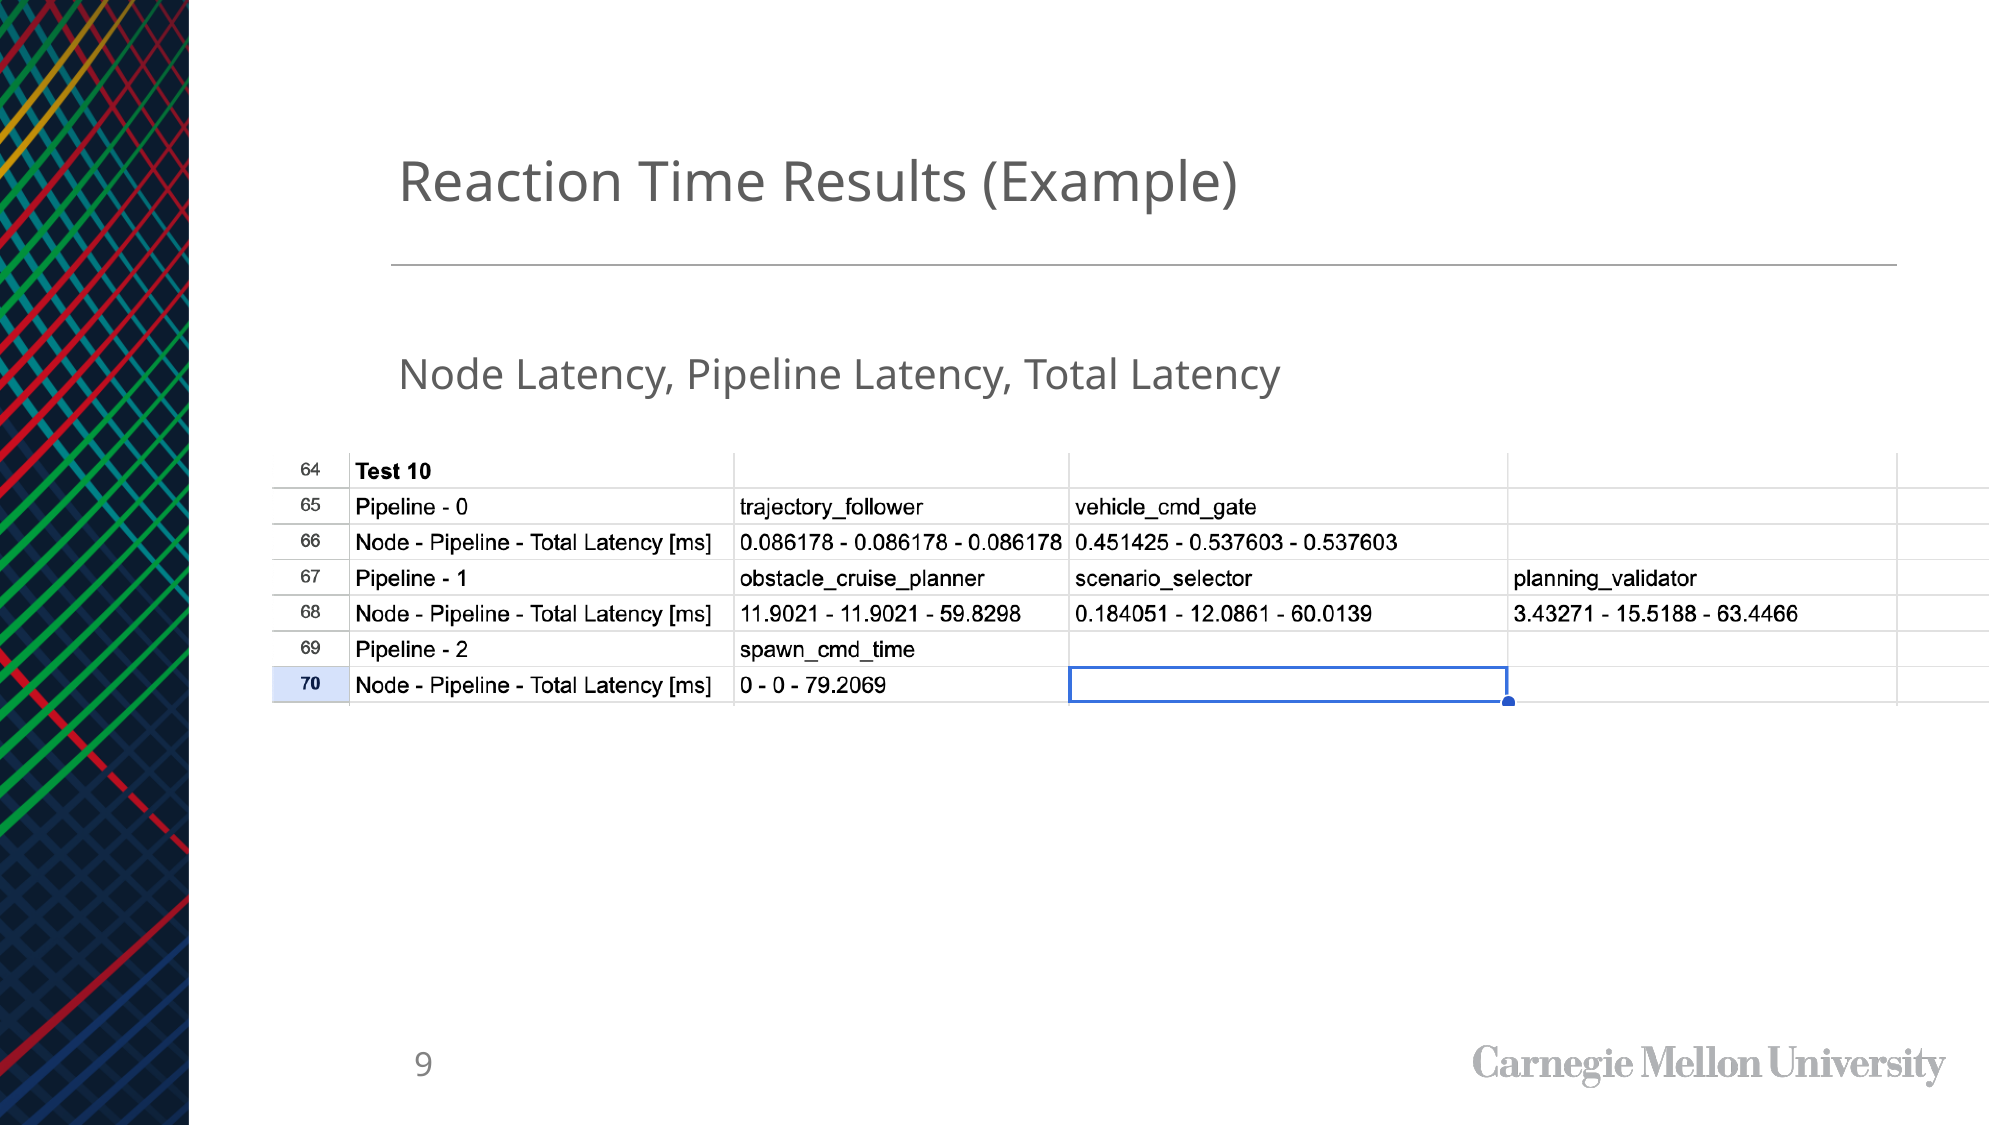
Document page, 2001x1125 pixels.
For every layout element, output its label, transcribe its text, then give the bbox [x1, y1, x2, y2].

slide_number ‹#› [383, 732, 441, 1125]
list Reaction Time Results (Example) [391, 130, 1357, 237]
picture [272, 453, 1990, 706]
picture [1473, 1045, 1946, 1088]
picture [0, 0, 188, 1125]
text_box Node Latency, Pipeline Latency, Total Latency [383, 333, 1524, 416]
